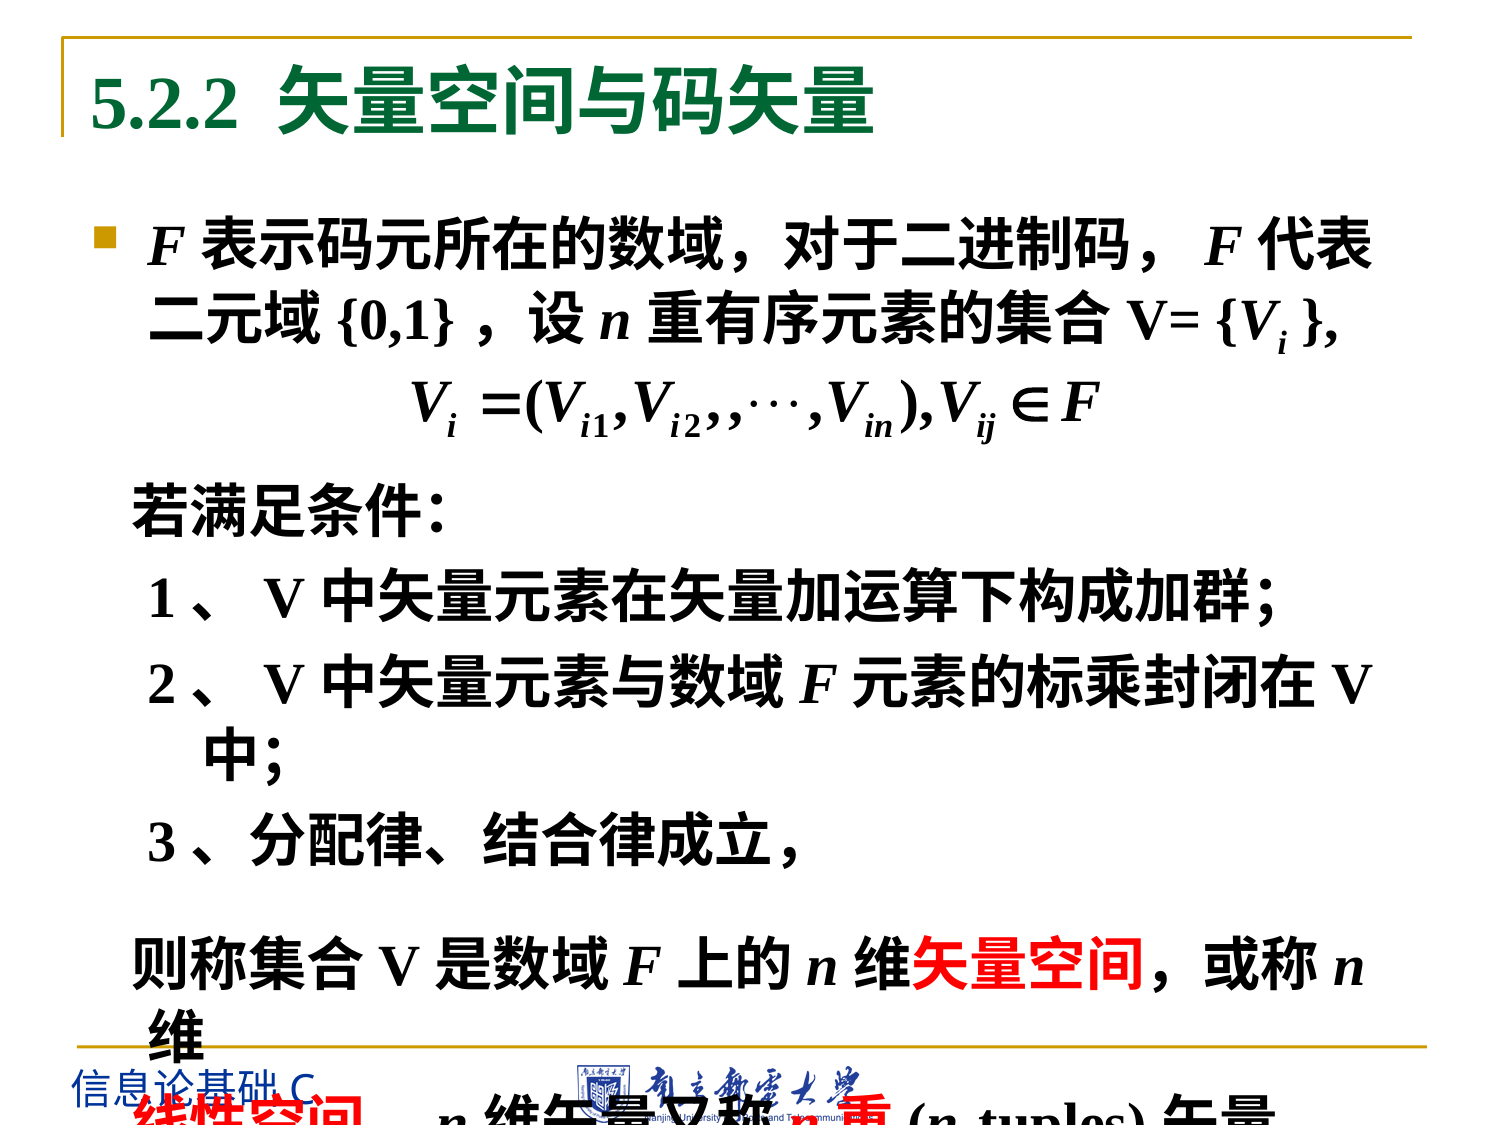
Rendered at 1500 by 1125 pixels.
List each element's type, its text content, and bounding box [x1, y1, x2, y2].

text_box F表示码元所在的数域，对于二进制码，F代表二元域{0,1}，设n重有序元素的集合V= {Vi }, 若满足条件： 1、V中矢量元素在矢量加运算下构成加群； 2、V中矢量元素与数域F元素的标乘封闭在V中； 3、分配律、结合律成立， 则称集合V是数域F上的n维矢量空间，或称n维 线性空间，n维矢量又称n重(n-tuples)矢量。 [76, 196, 1401, 1059]
picture [549, 1059, 875, 1124]
slide_number [1223, 1056, 1425, 1116]
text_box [404, 361, 1121, 457]
title 5.2.2 矢量空间与码矢量 [75, 45, 1425, 233]
